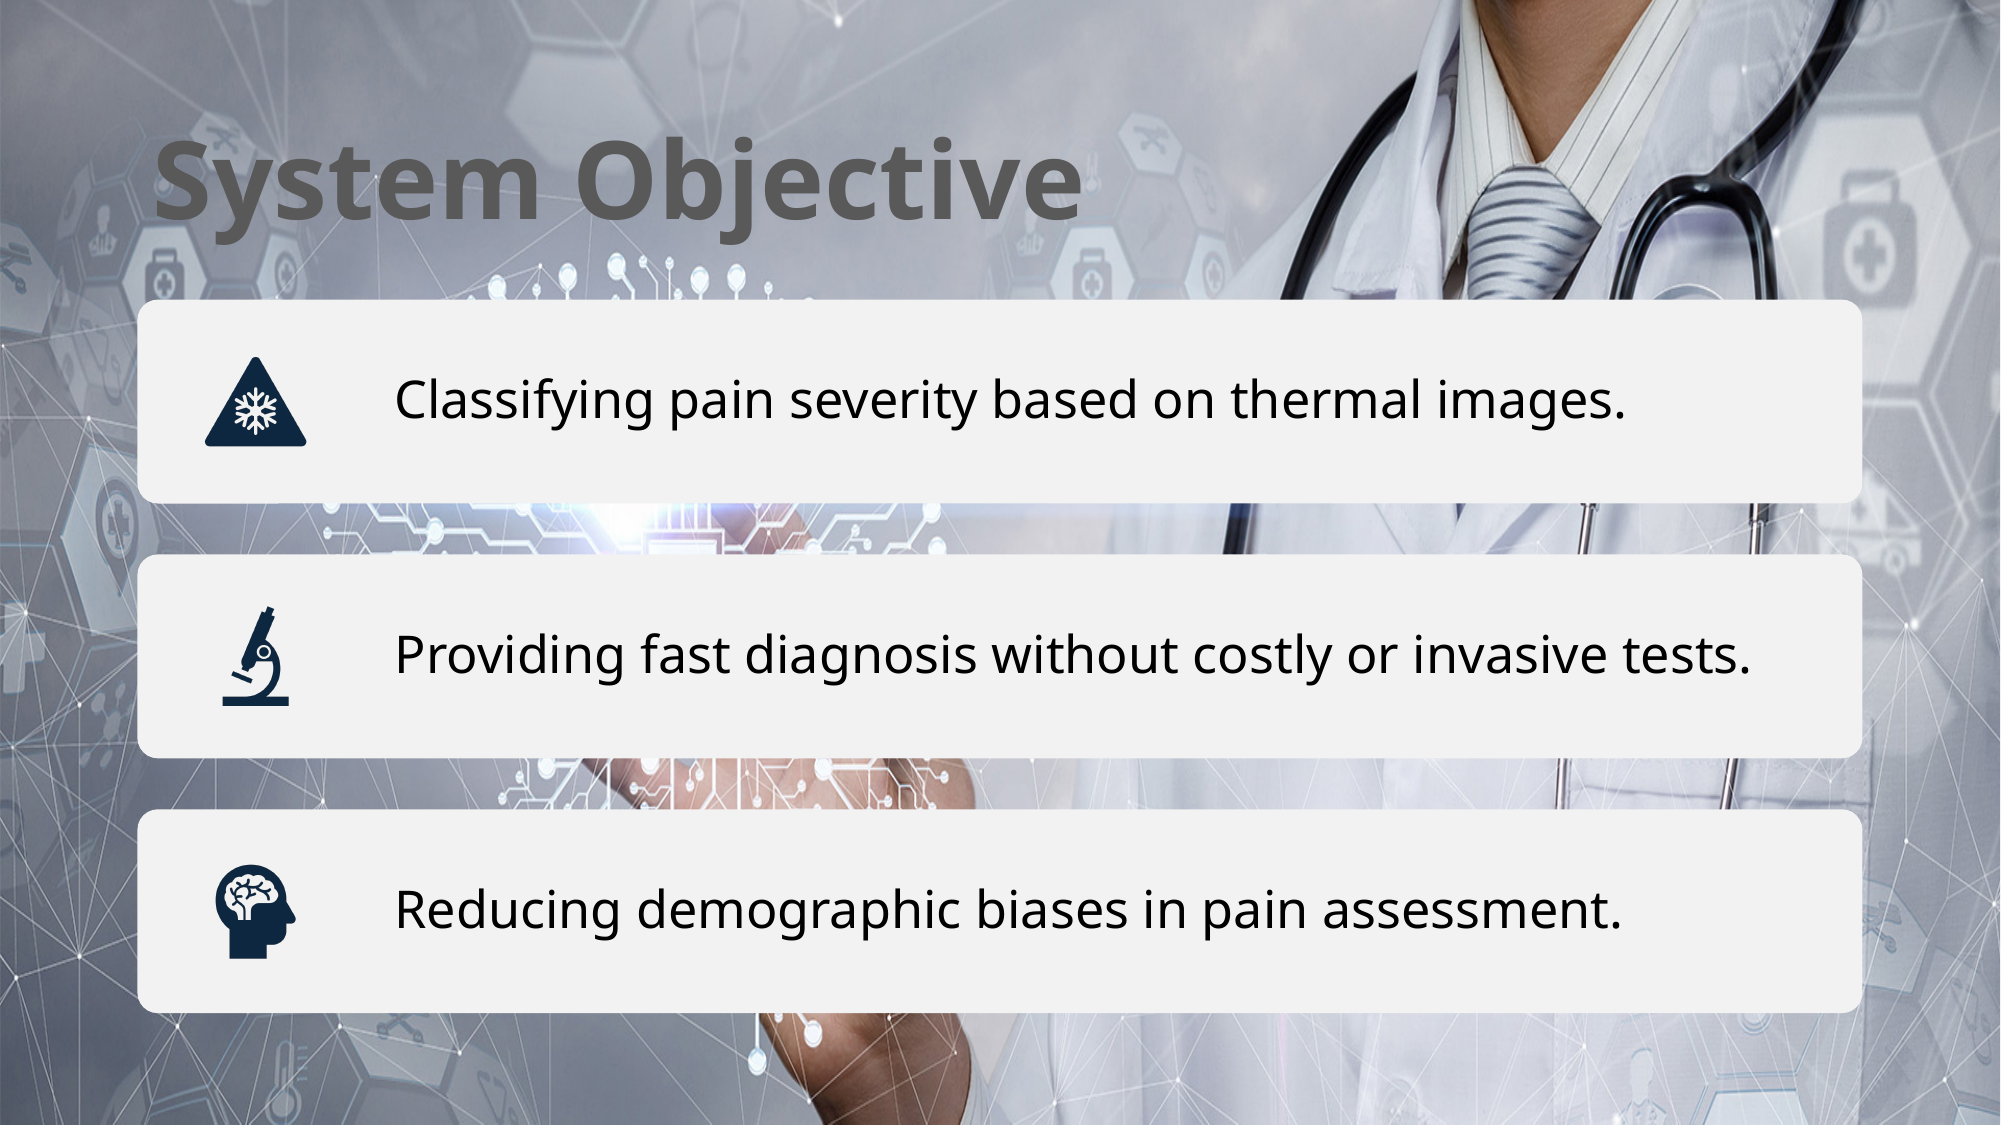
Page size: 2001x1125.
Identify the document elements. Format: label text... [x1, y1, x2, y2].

text_box [0, 0, 2000, 1125]
title System Objective [137, 91, 1863, 278]
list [136, 298, 1863, 1014]
